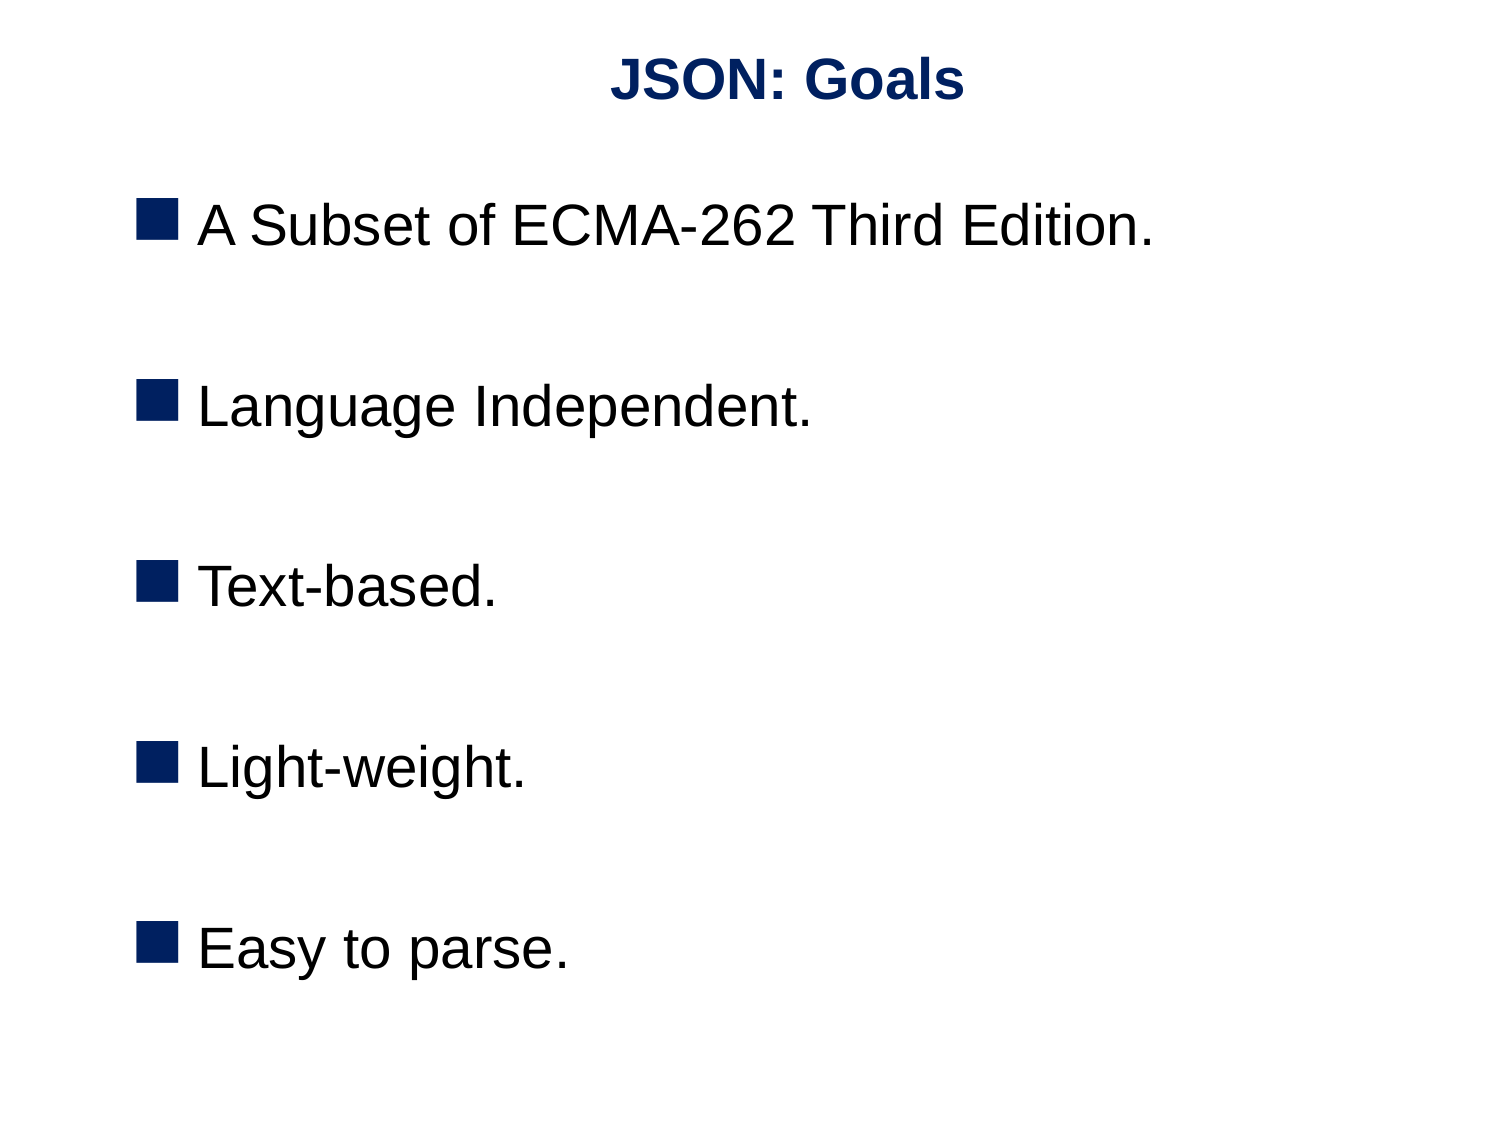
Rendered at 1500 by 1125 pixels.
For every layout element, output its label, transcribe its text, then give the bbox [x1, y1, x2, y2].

list A Subset of ECMA-262 Third Edition. Language Independent. Text-based. Light-weight. Easy to parse. [126, 179, 1391, 984]
title JSON: Goals [125, 18, 1452, 120]
